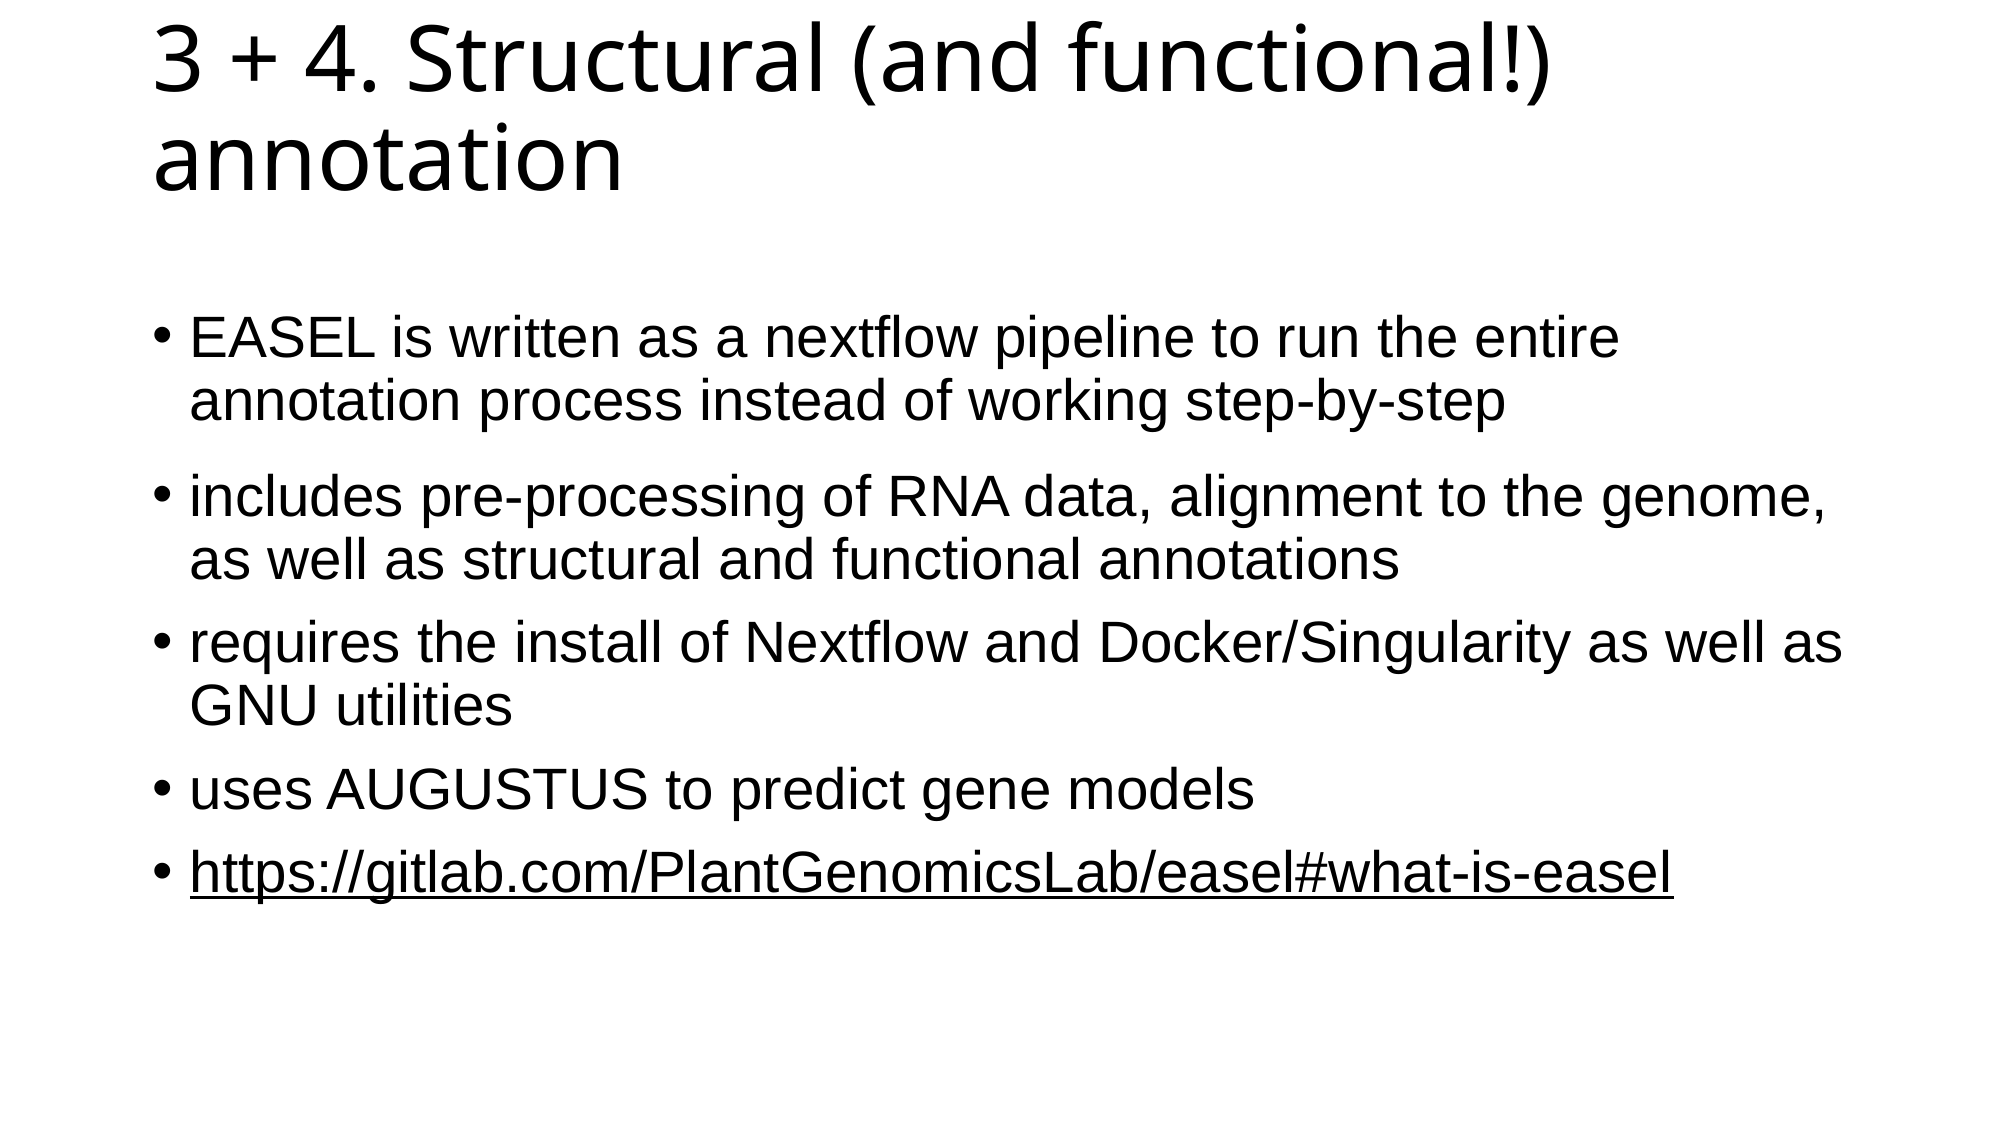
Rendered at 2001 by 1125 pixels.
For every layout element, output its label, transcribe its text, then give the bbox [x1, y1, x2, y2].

title 3 + 4. Structural (and functional!) annotation [137, 3, 1863, 221]
list EASEL is written as a nextflow pipeline to run the entire annotation process instead of working step-by-step includes pre-processing of RNA data, alignment to the genome, as well as structural and functional annotations requires the install of Nextflow and Docker/Singularity as well as GNU utilities uses AUGUSTUS to predict gene models https://gitlab.com/PlantGenomicsLab/easel#what-is-easel [137, 299, 1863, 1014]
